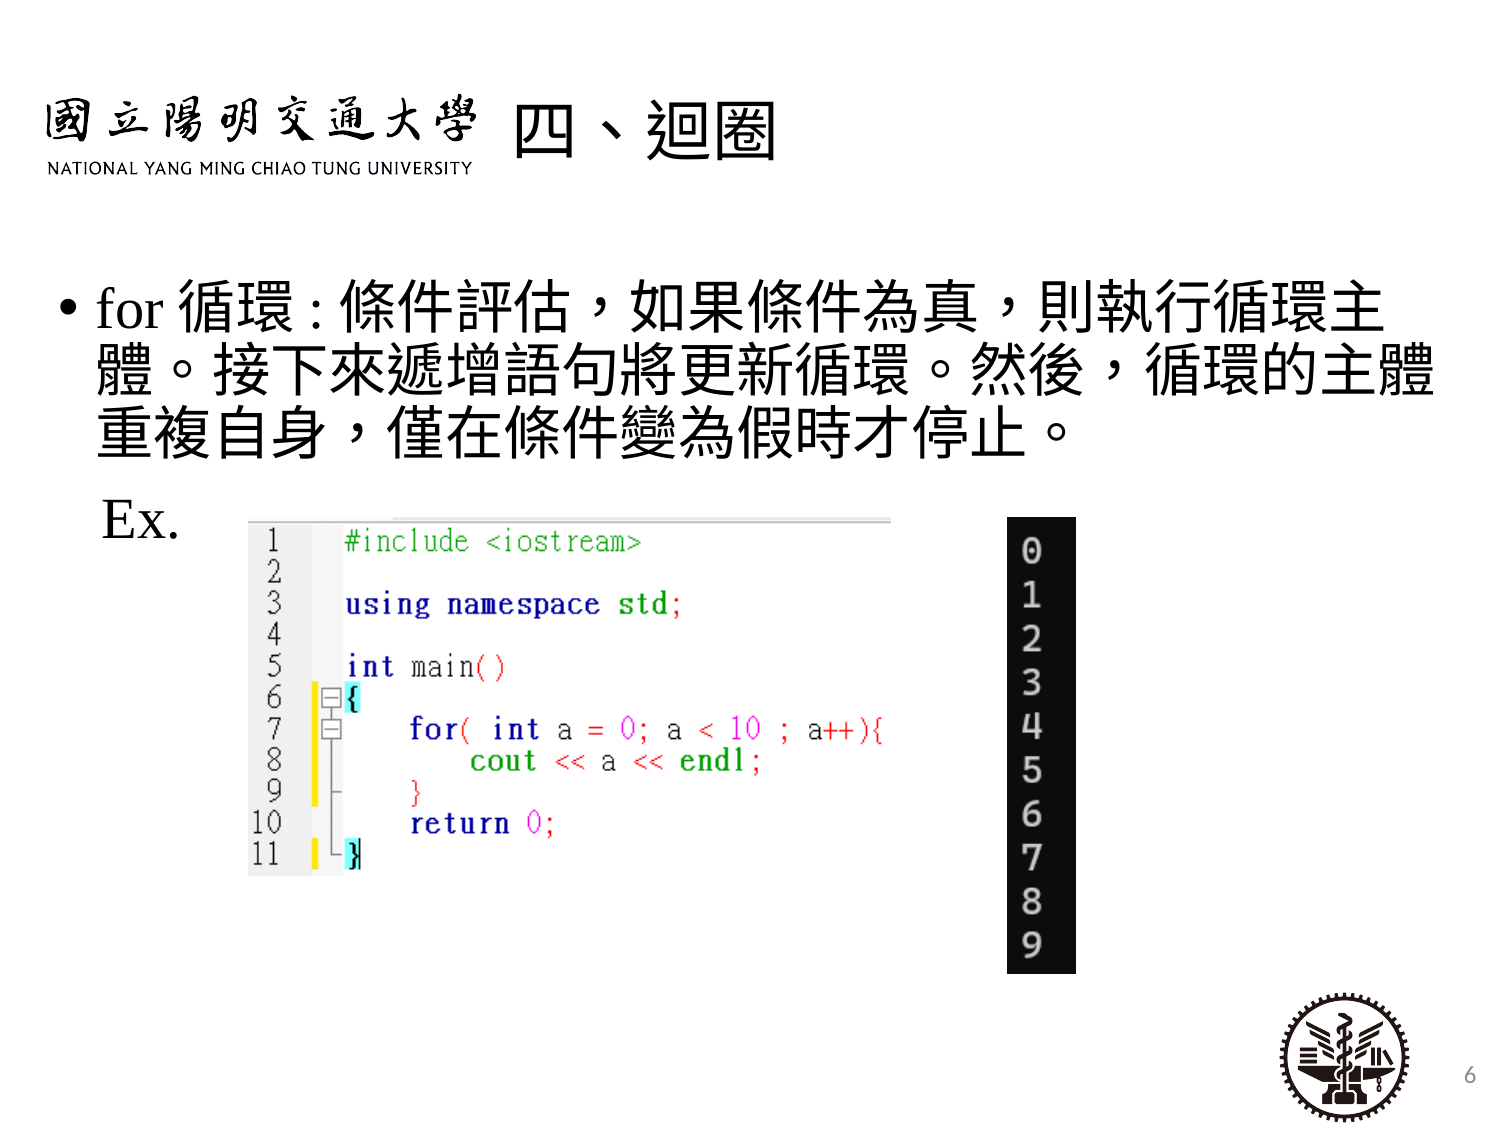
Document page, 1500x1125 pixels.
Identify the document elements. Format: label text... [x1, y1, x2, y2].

slide_number 6 [1423, 1043, 1492, 1104]
picture [248, 517, 891, 876]
title 四、迴圈 [496, 41, 1453, 227]
list for循環:條件評估，如果條件為真，則執行循環主體。接下來遞增語句將更新循環。然後，循環的主體重複自身，僅在條件變為假時才停止。 Ex. [43, 271, 1453, 1014]
picture [1236, 1014, 1453, 1125]
picture [1006, 517, 1076, 974]
picture [43, 90, 479, 178]
